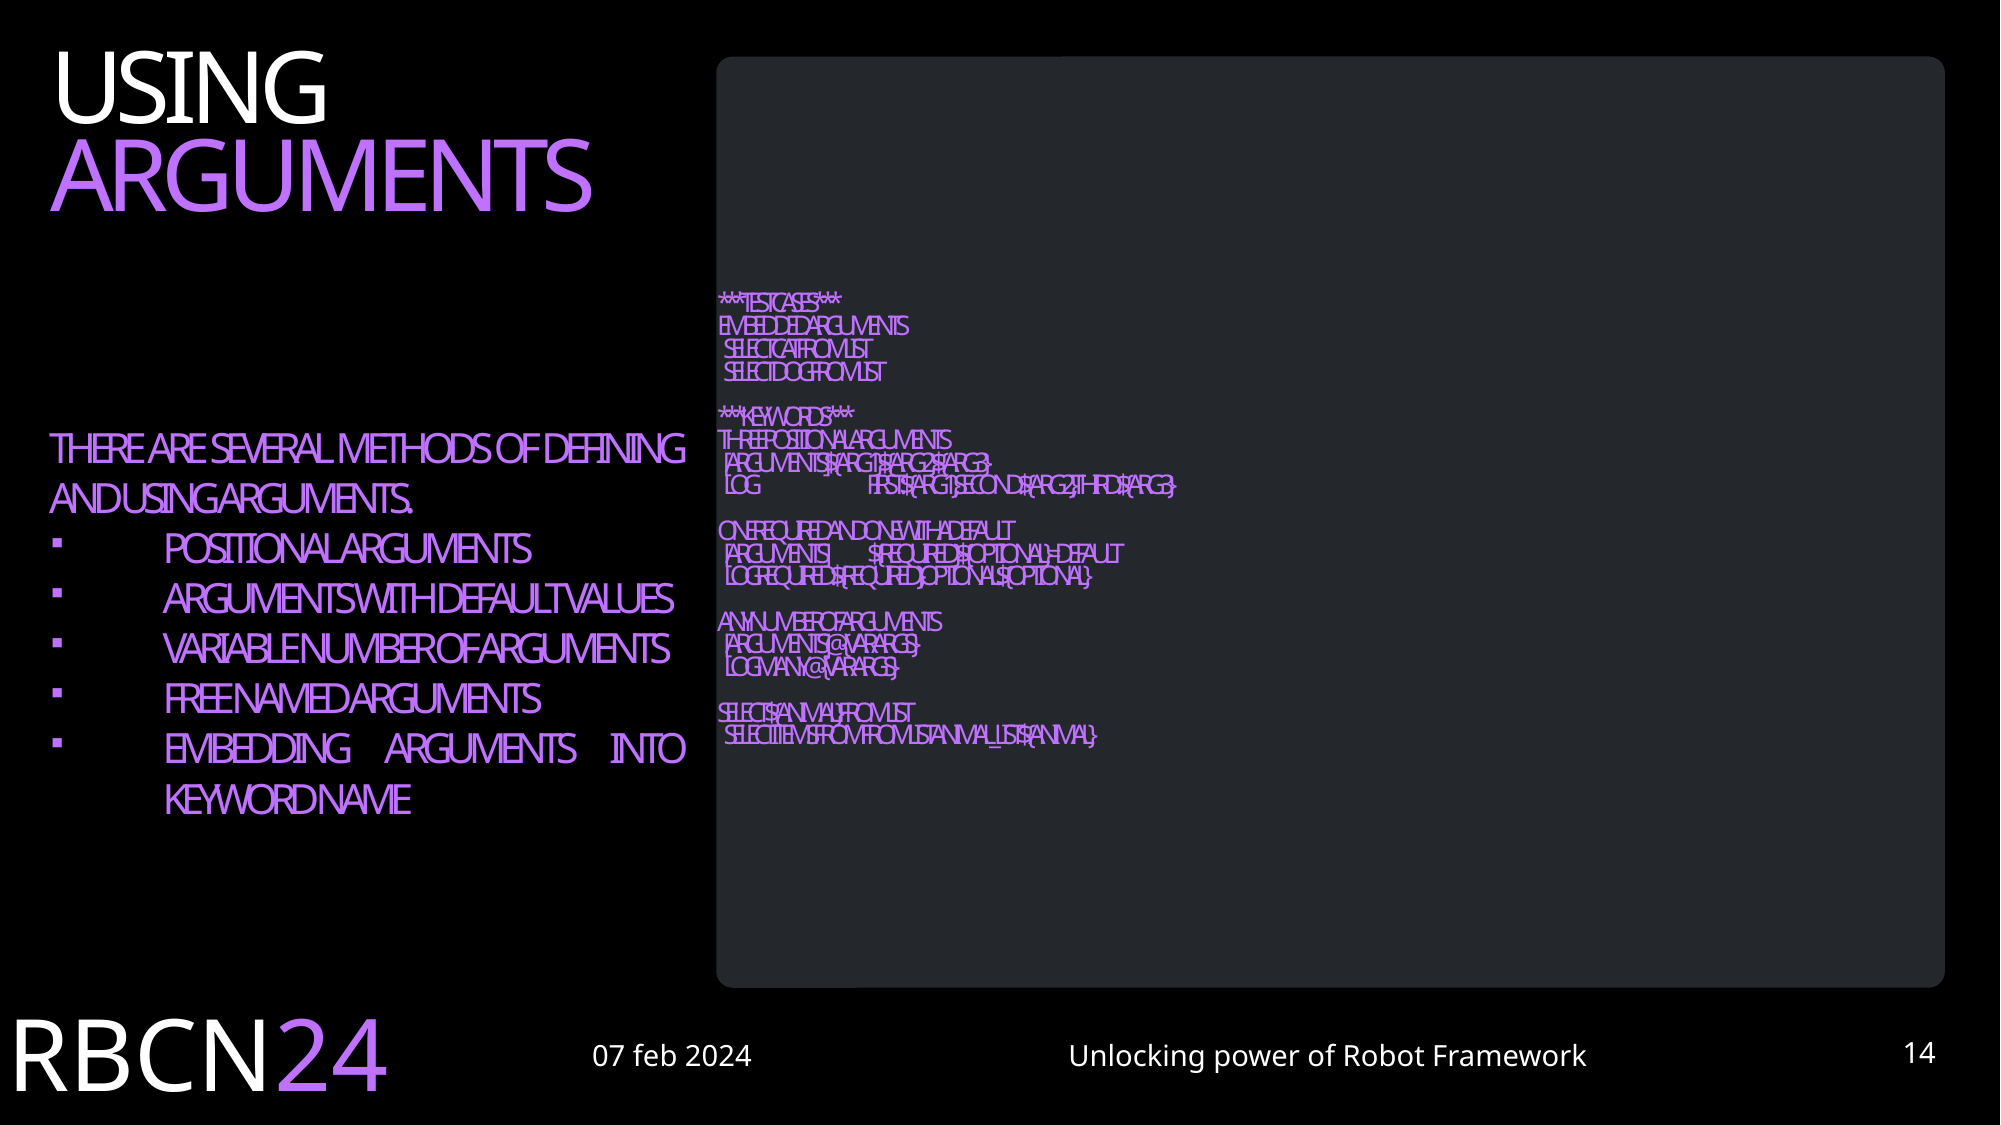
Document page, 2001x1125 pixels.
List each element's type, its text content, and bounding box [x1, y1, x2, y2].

title USING [49, 56, 681, 127]
list There are several methods of defining and using arguments. Positional arguments Arguments with default values Variable number of arguments Free named arguments Embedding arguments into keyword name [49, 256, 681, 988]
text_box 14 [1690, 1024, 1951, 1085]
text_box 07 feb 2024 [344, 1024, 999, 1085]
text_box Unlocking power of Robot Framework [999, 1024, 1656, 1085]
list ARGUMENTS [49, 137, 681, 220]
list *** Test cases *** Embedded arguments Select cat from list Select dog from list *** Keywords *** Three positional arguments [Arguments] ${arg1} ${arg2} ${arg3} Log First: ${arg1}, second: ${arg2}, third: ${arg3} One required and one with a default [Arguments] ${required} ${optional}=default Log Required: ${required}, optional: ${optional} Any number of arguments [Arguments] @{varargs} Log Many @{varargs} Select ${animal} from list Select items from from list animal_list ${animal} [716, 56, 1952, 988]
